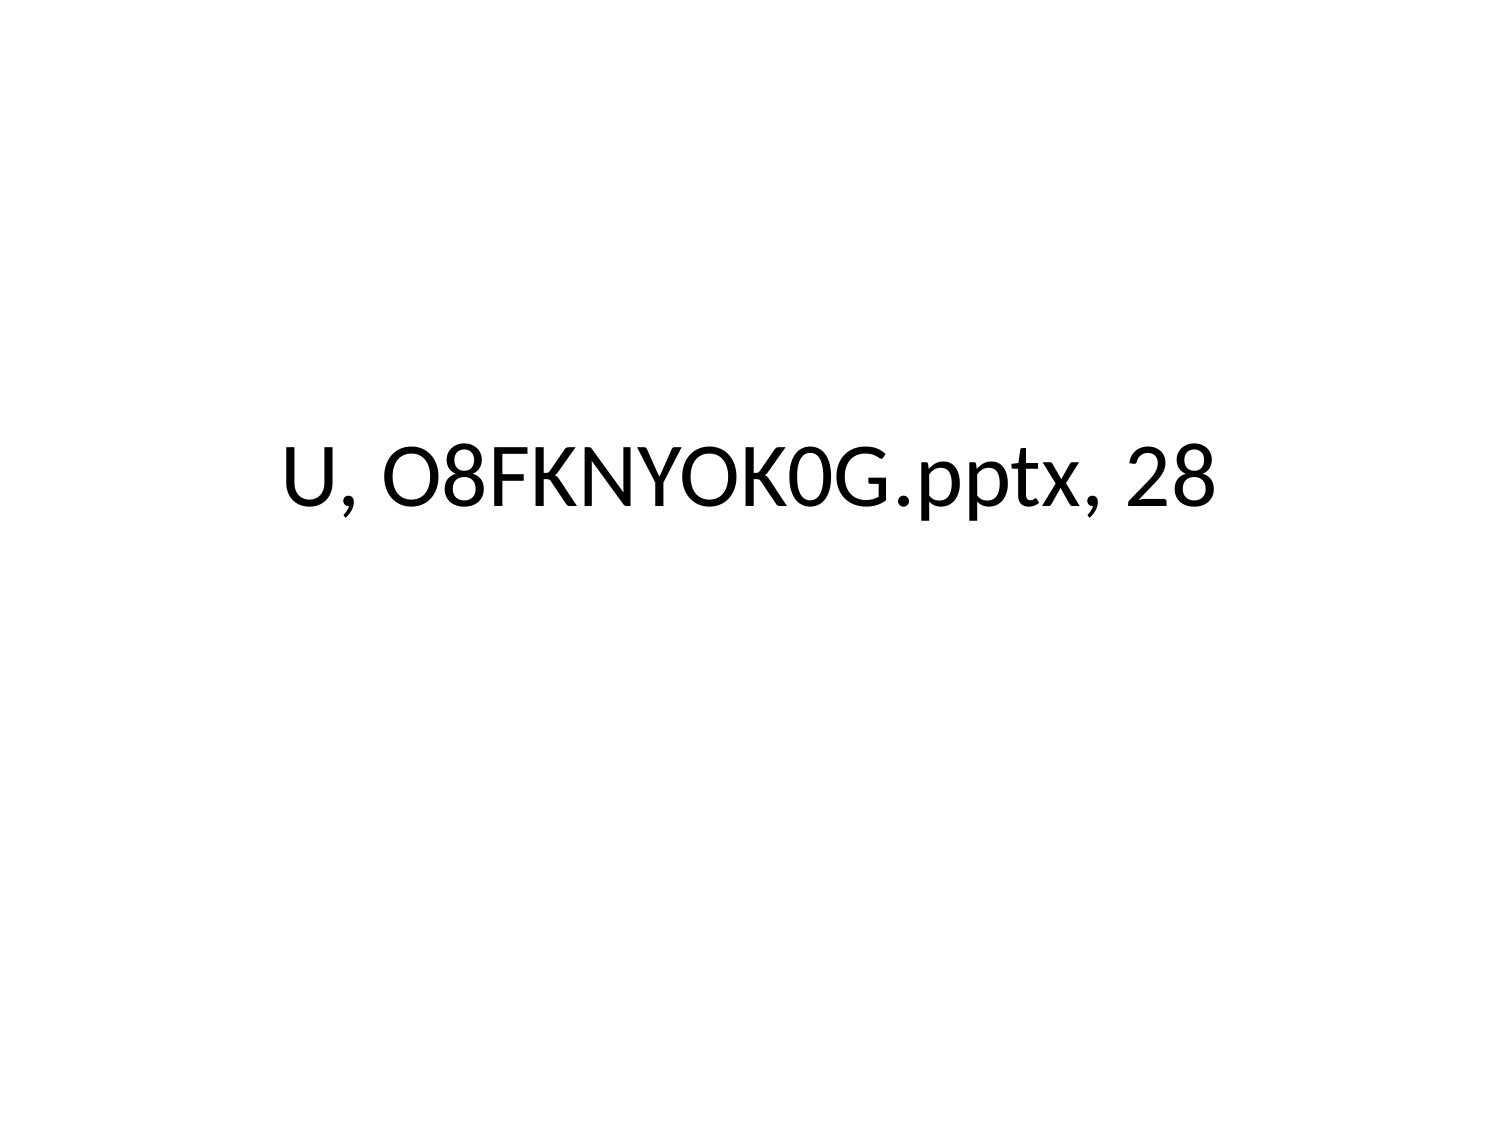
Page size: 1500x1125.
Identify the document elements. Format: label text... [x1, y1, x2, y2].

title U, O8FKNYOK0G.pptx, 28 [112, 349, 1388, 591]
